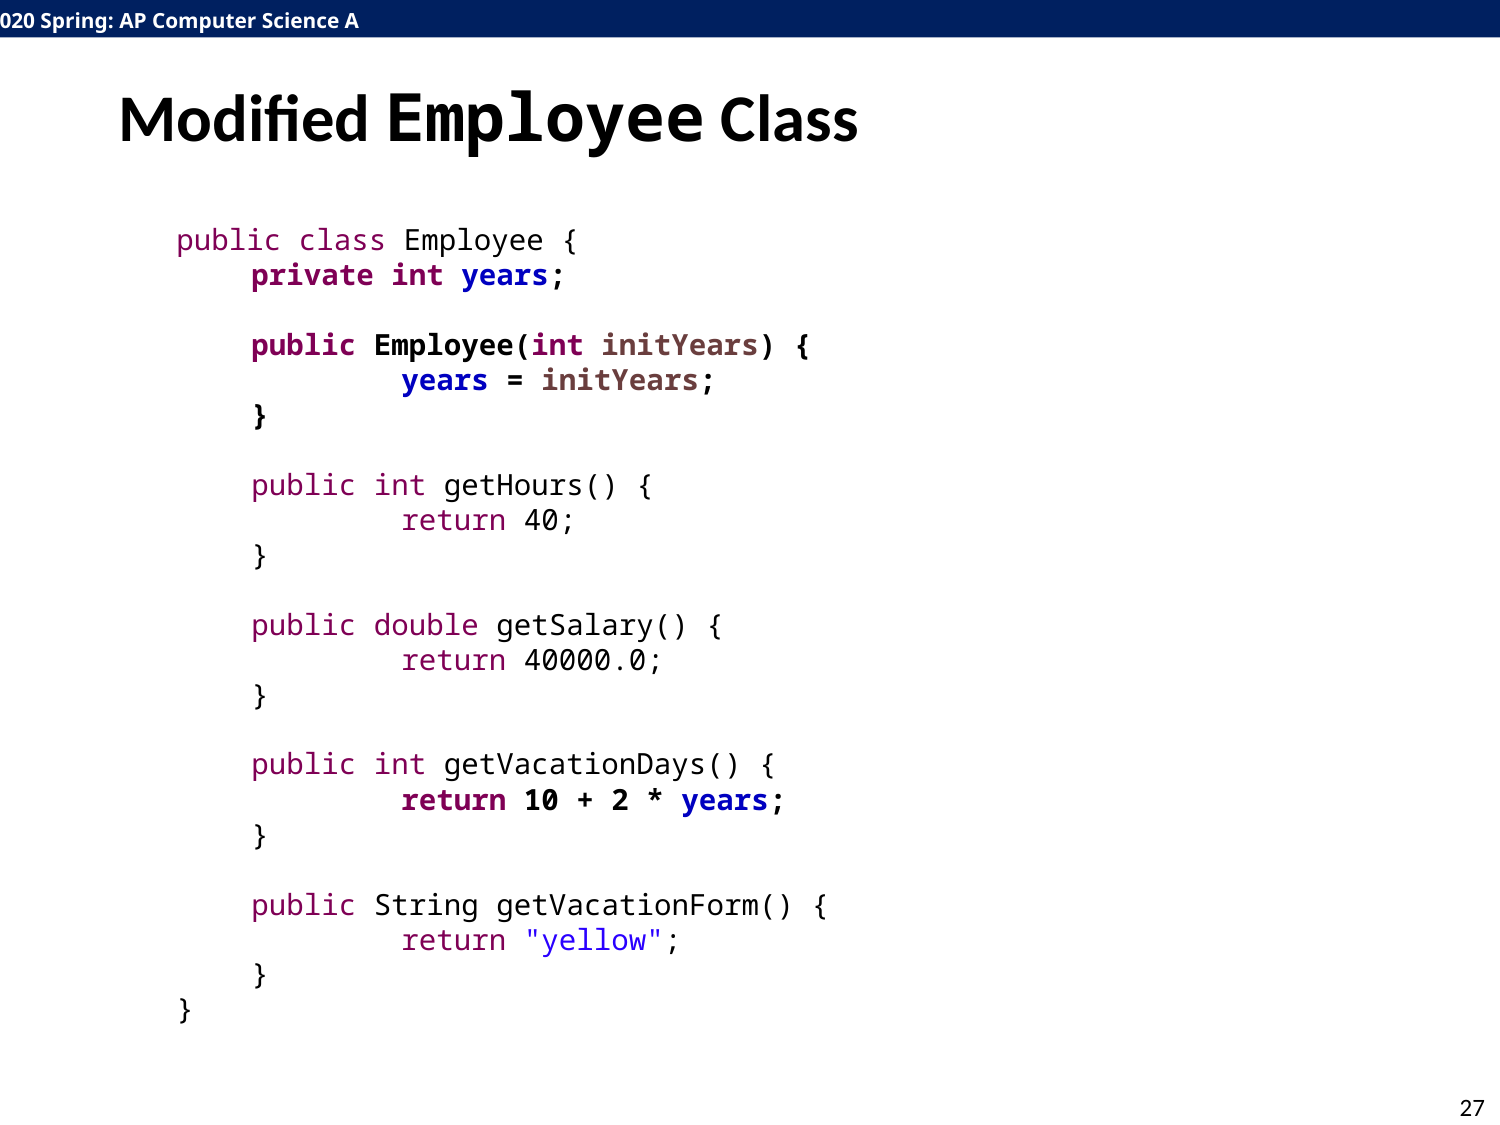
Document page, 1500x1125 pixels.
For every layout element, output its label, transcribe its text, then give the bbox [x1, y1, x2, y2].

slide_number 27 [1405, 1087, 1500, 1125]
title Modified Employee Class [103, 59, 1397, 170]
text_box public class Employee { private int years; public Employee(int initYears) { years = initYears; } public int getHours() { return 40; } public double getSalary() { return 40000.0; } public int getVacationDays() { return 10 + 2 * years; } public String getVacationForm() { return "yellow"; } } [161, 214, 1287, 1033]
